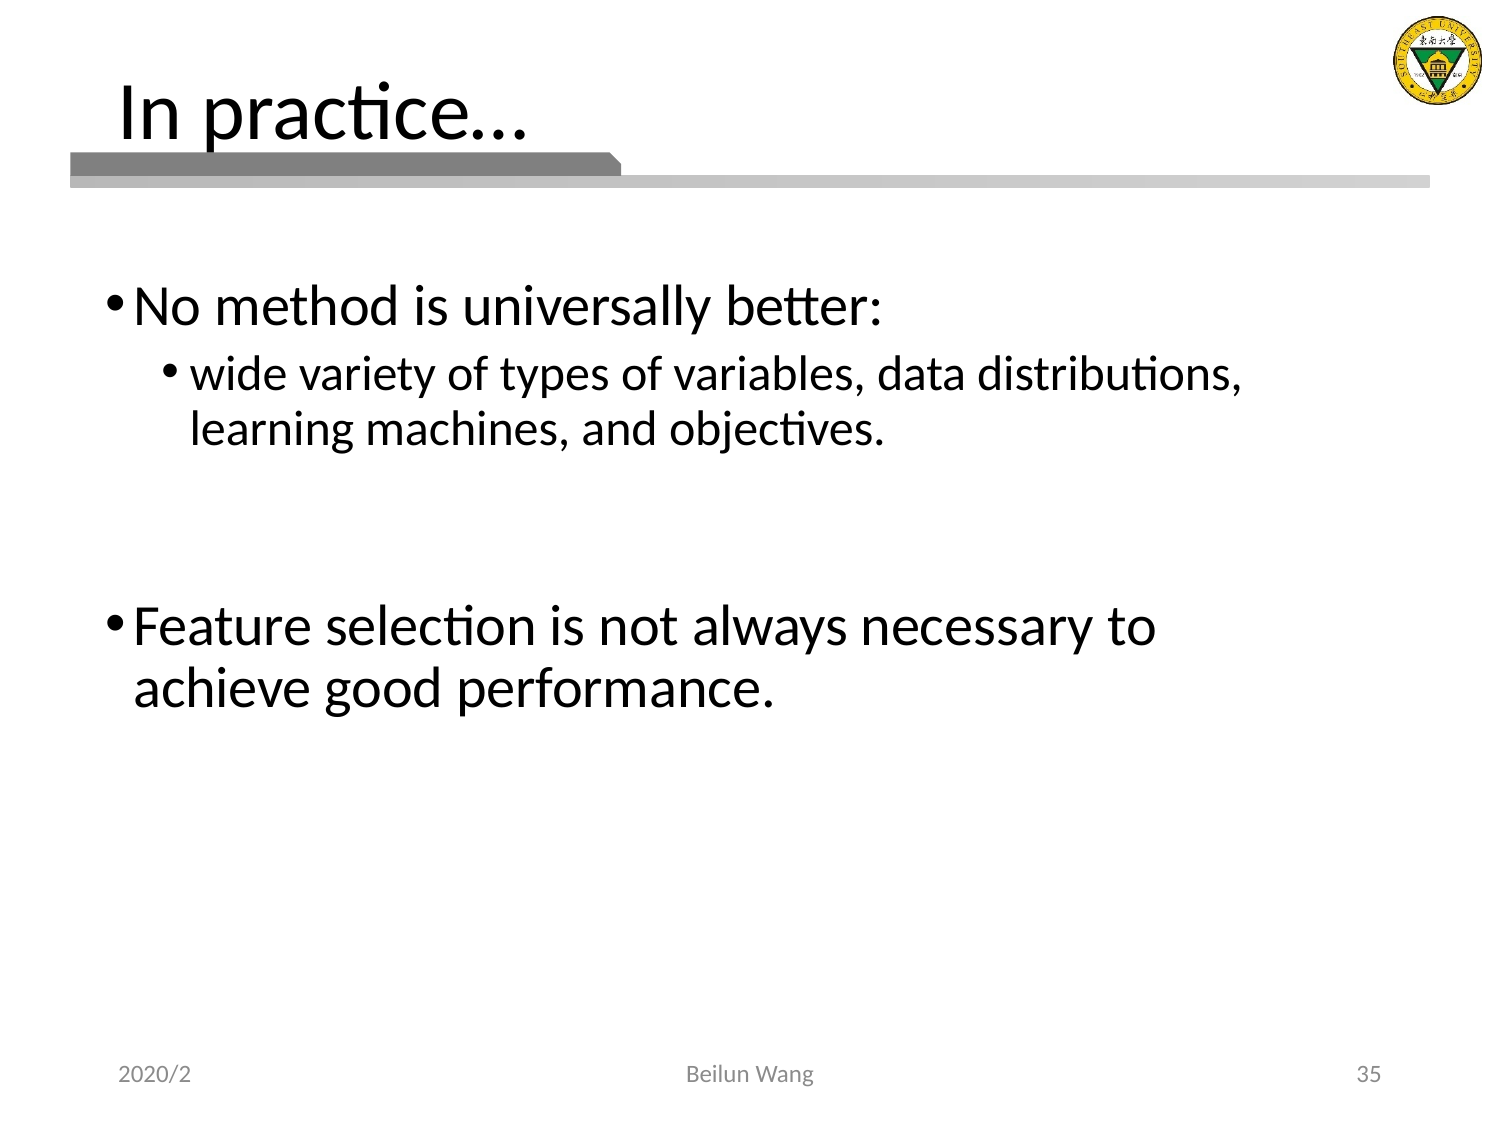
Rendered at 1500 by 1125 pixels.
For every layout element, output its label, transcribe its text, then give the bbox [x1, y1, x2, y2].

slide_number 35 [1059, 1042, 1397, 1103]
title In practice… [103, 59, 1361, 156]
slide_number 2020/2 [103, 1042, 441, 1103]
list No method is universally better: wide variety of types of variables, data distributions, learning machines, and objectives. Feature selection is not always necessary to achieve good performance. [103, 264, 1397, 905]
picture [1393, 16, 1482, 105]
footer Beilun Wang [496, 1042, 1004, 1103]
